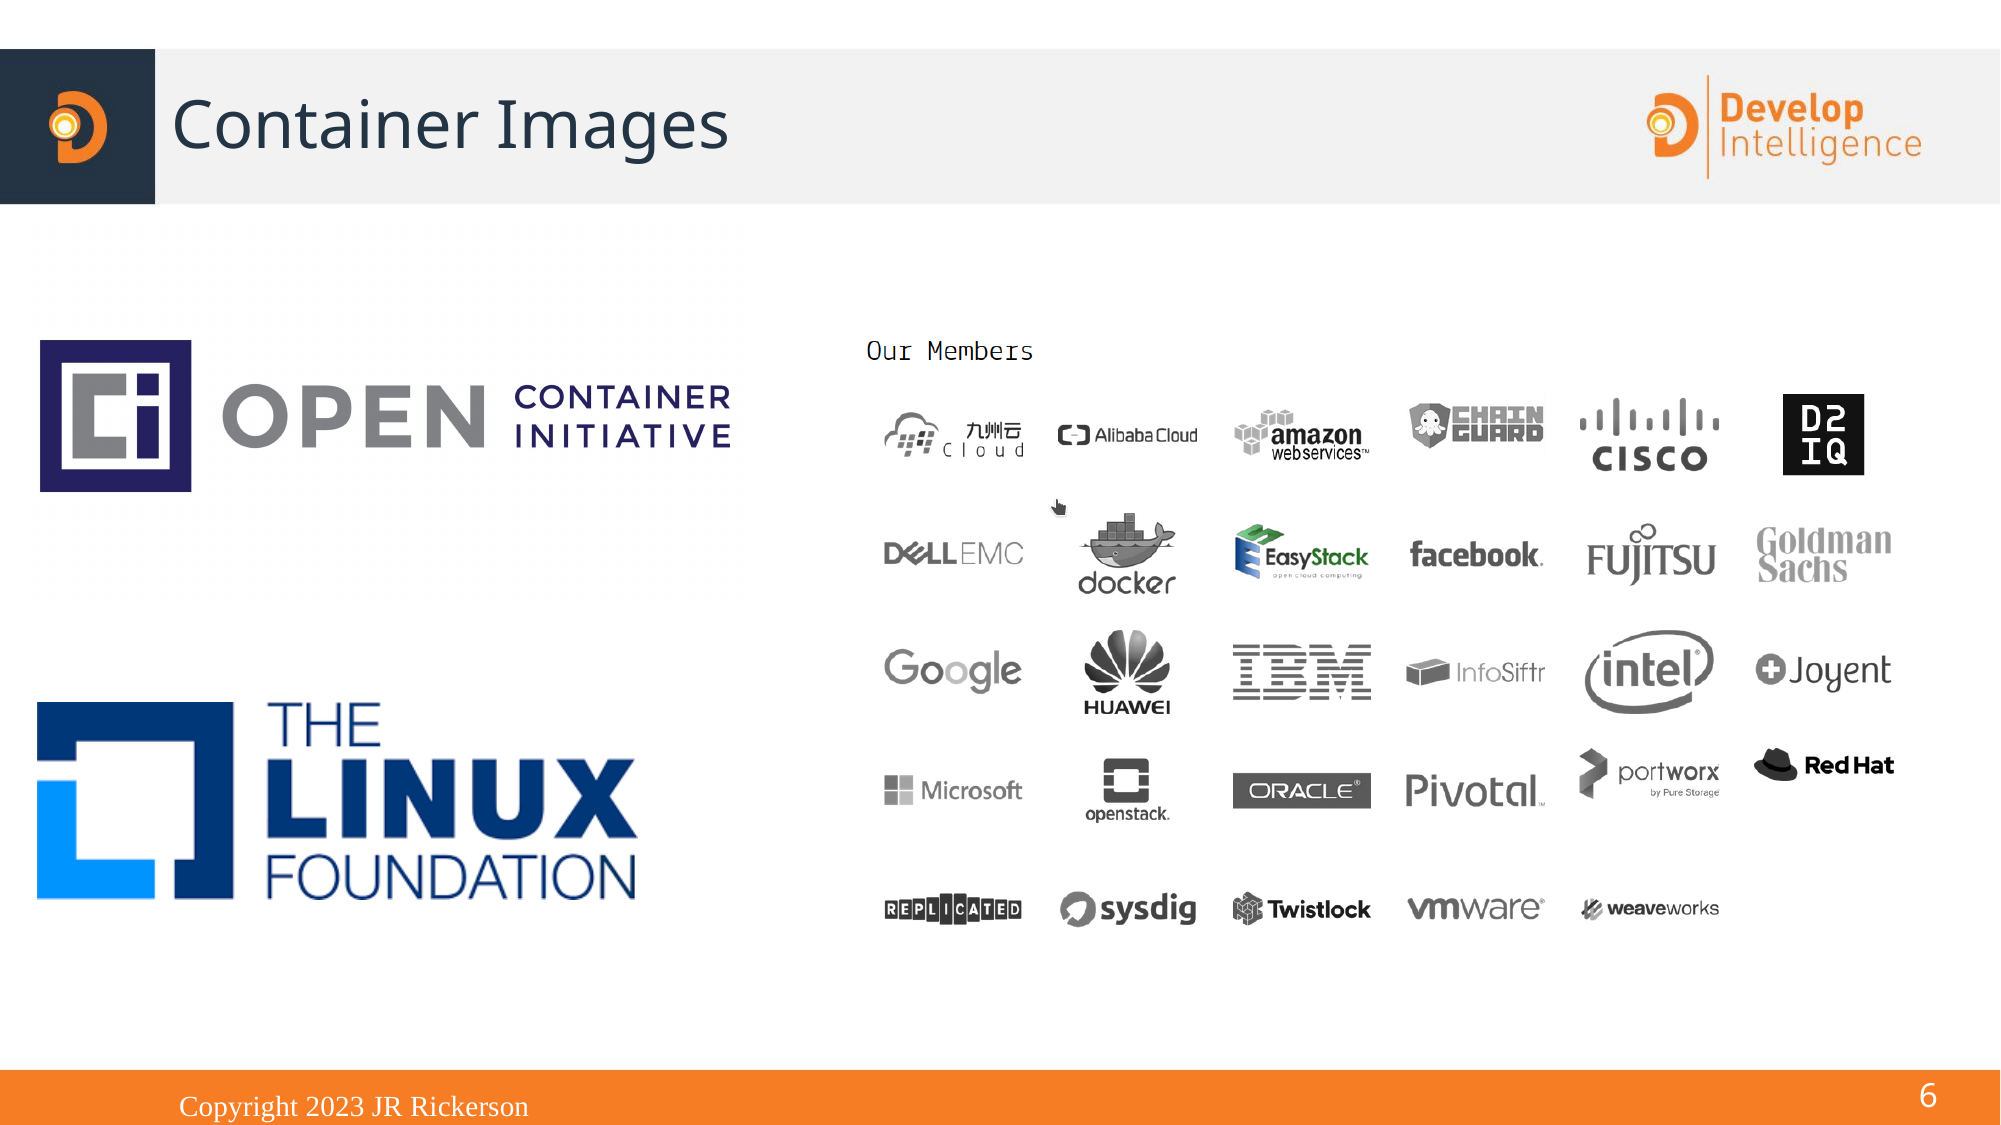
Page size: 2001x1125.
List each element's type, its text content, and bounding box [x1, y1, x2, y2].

picture [0, 0, 2001, 1125]
slide_number <number> [1860, 1072, 1997, 1122]
footer Copyright 2023 JR Rickerson [37, 1087, 672, 1125]
title Container Images [156, 53, 1999, 202]
